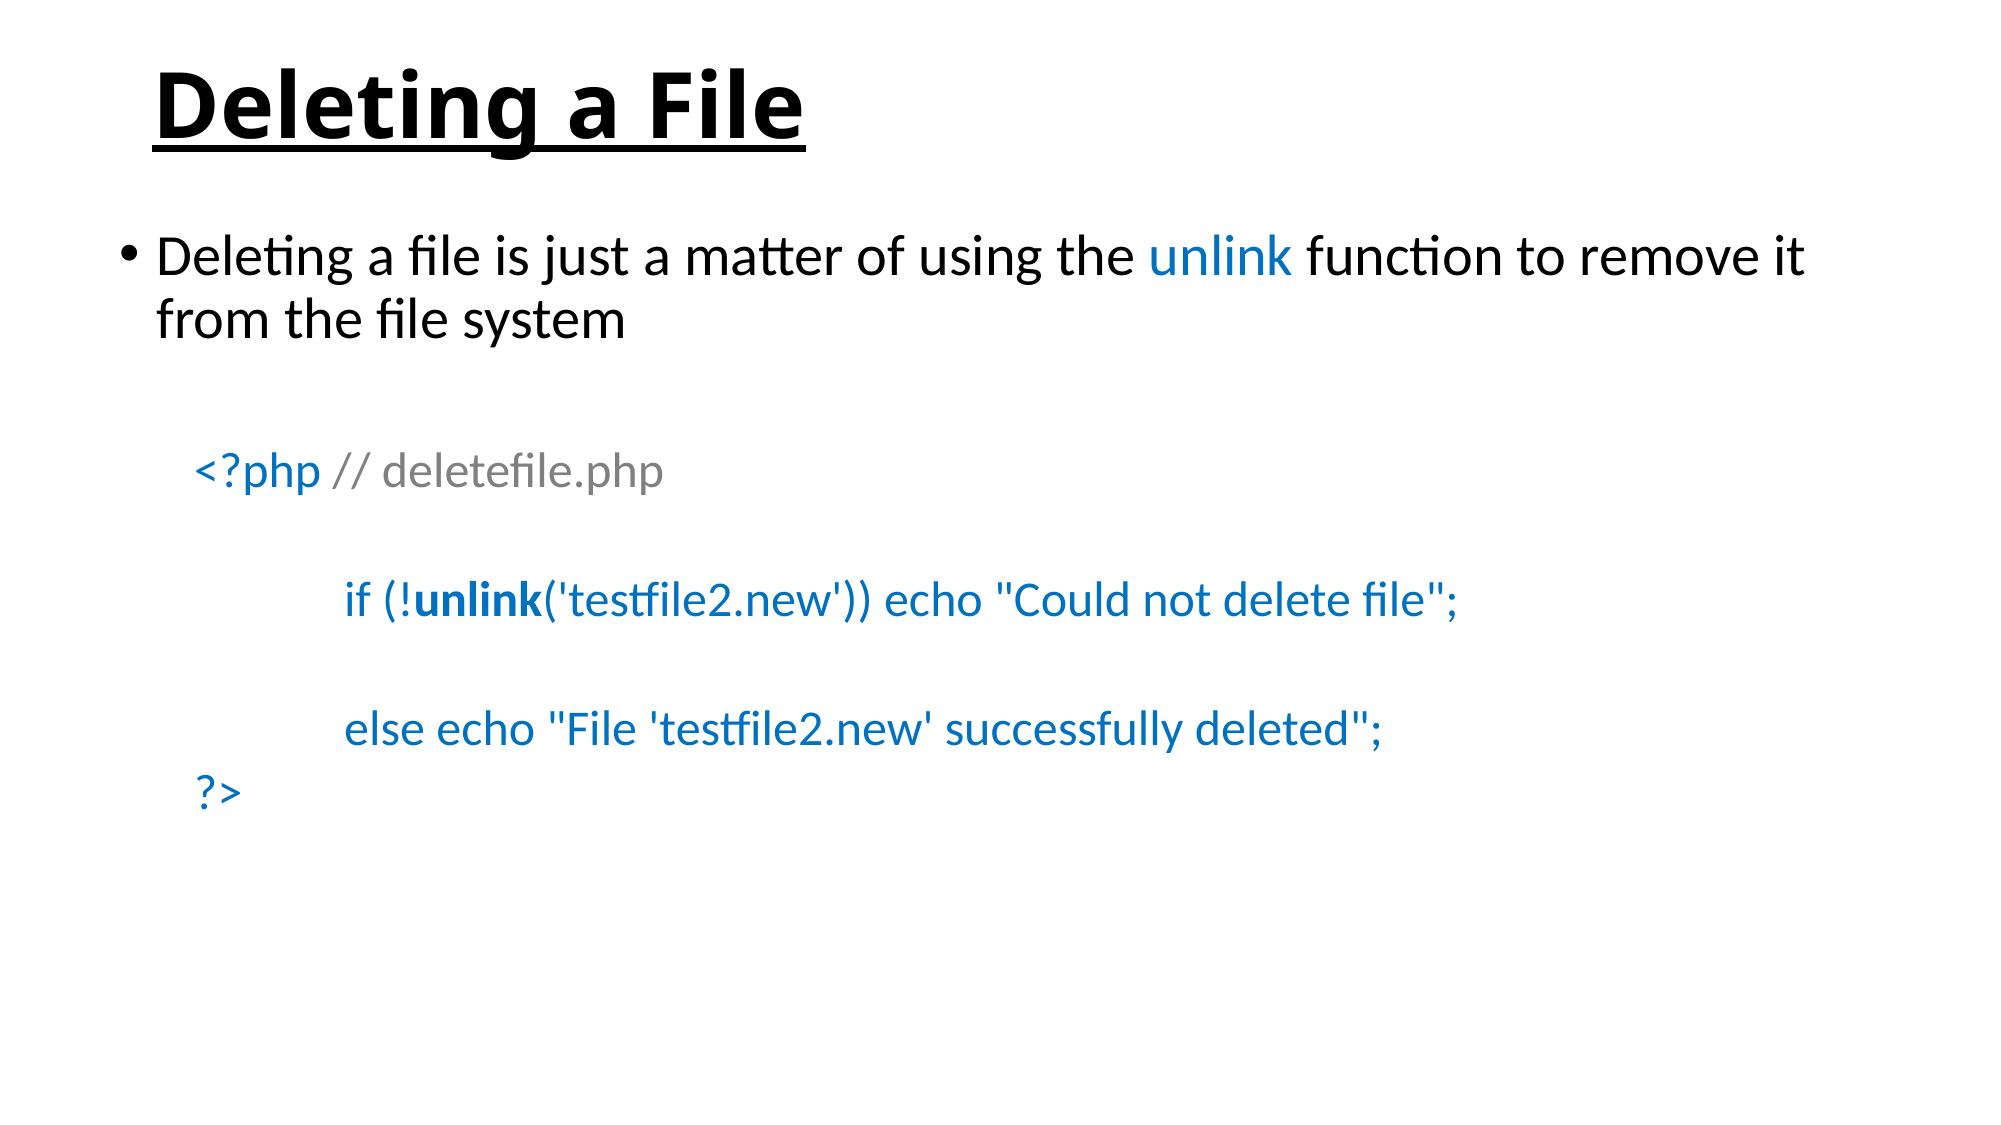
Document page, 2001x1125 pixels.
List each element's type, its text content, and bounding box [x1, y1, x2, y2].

title Deleting a File [137, 0, 1863, 217]
list Deleting a file is just a matter of using the unlink function to remove it from the file system <?php // deletefile.php if (!unlink('testfile2.new')) echo "Could not delete file"; else echo "File 'testfile2.new' successfully deleted"; ?> [104, 217, 1896, 1125]
